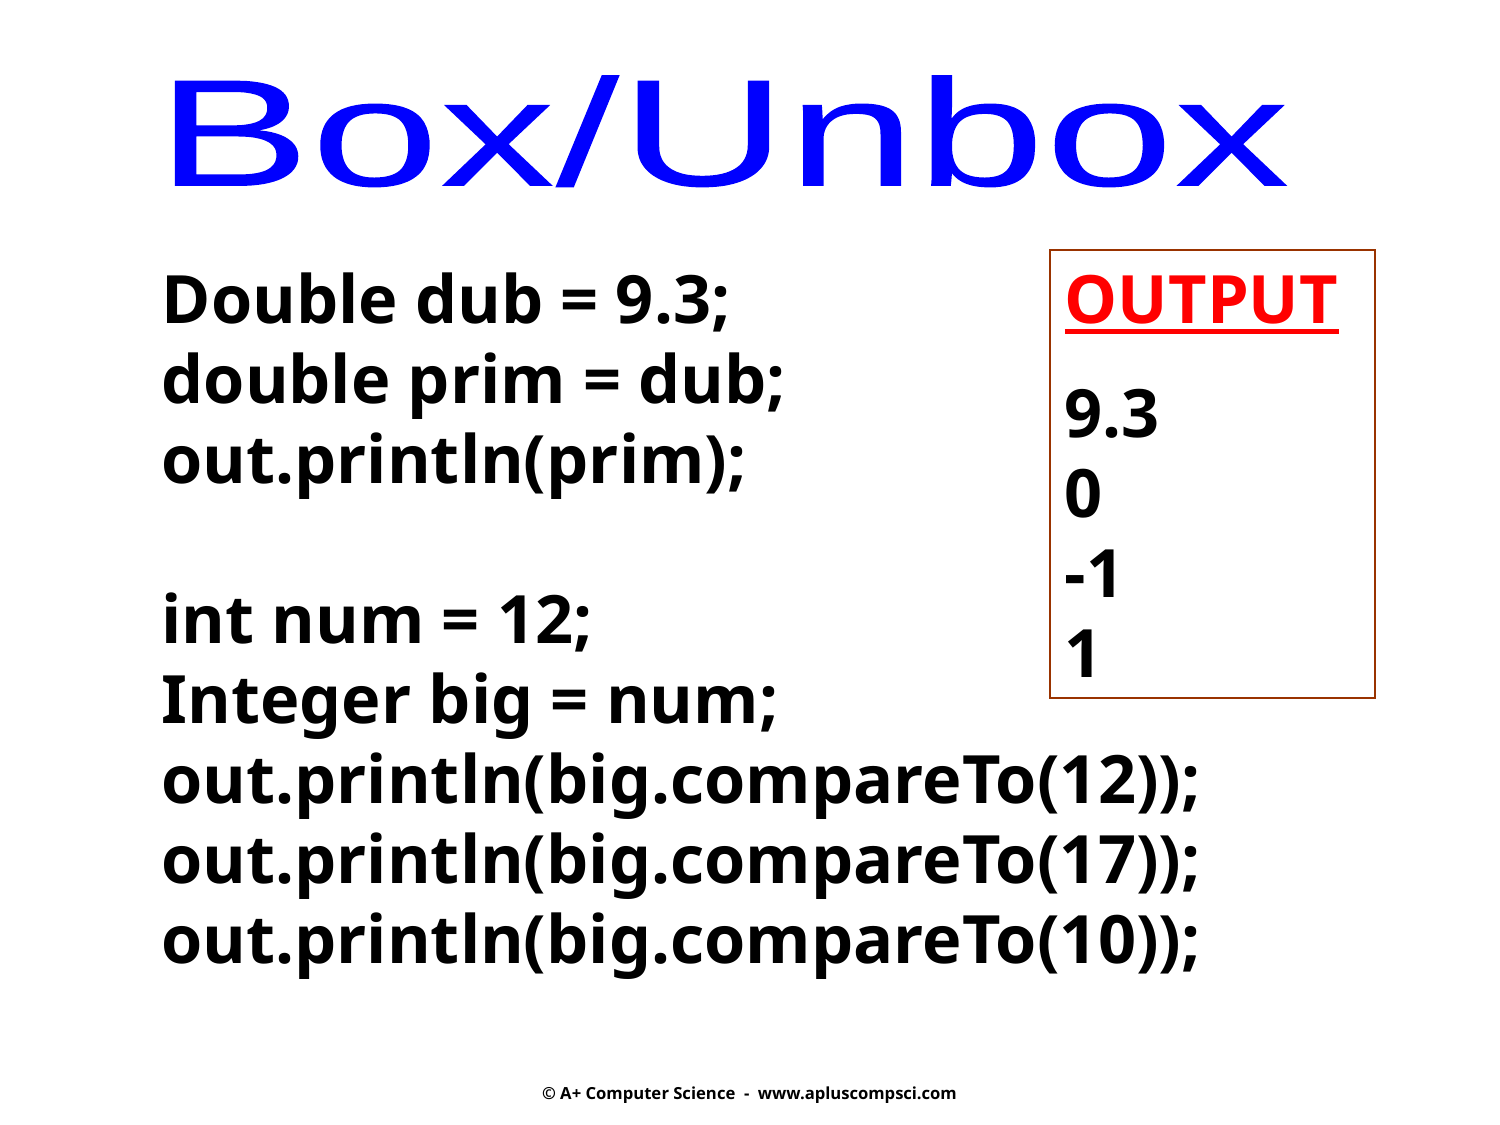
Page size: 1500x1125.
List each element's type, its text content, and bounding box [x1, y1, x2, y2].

footer © A+ Computer Science - www.apluscompsci.com [512, 1024, 988, 1101]
text_box OUTPUT 9.3 0 -1 1 [1050, 249, 1375, 698]
text_box Double dub = 9.3; double prim = dub; out.println(prim); int num = 12; Integer big = num; out.println(big.compareTo(12)); out.println(big.compareTo(17)); out.println(big.compareTo(10)); [146, 249, 1217, 985]
